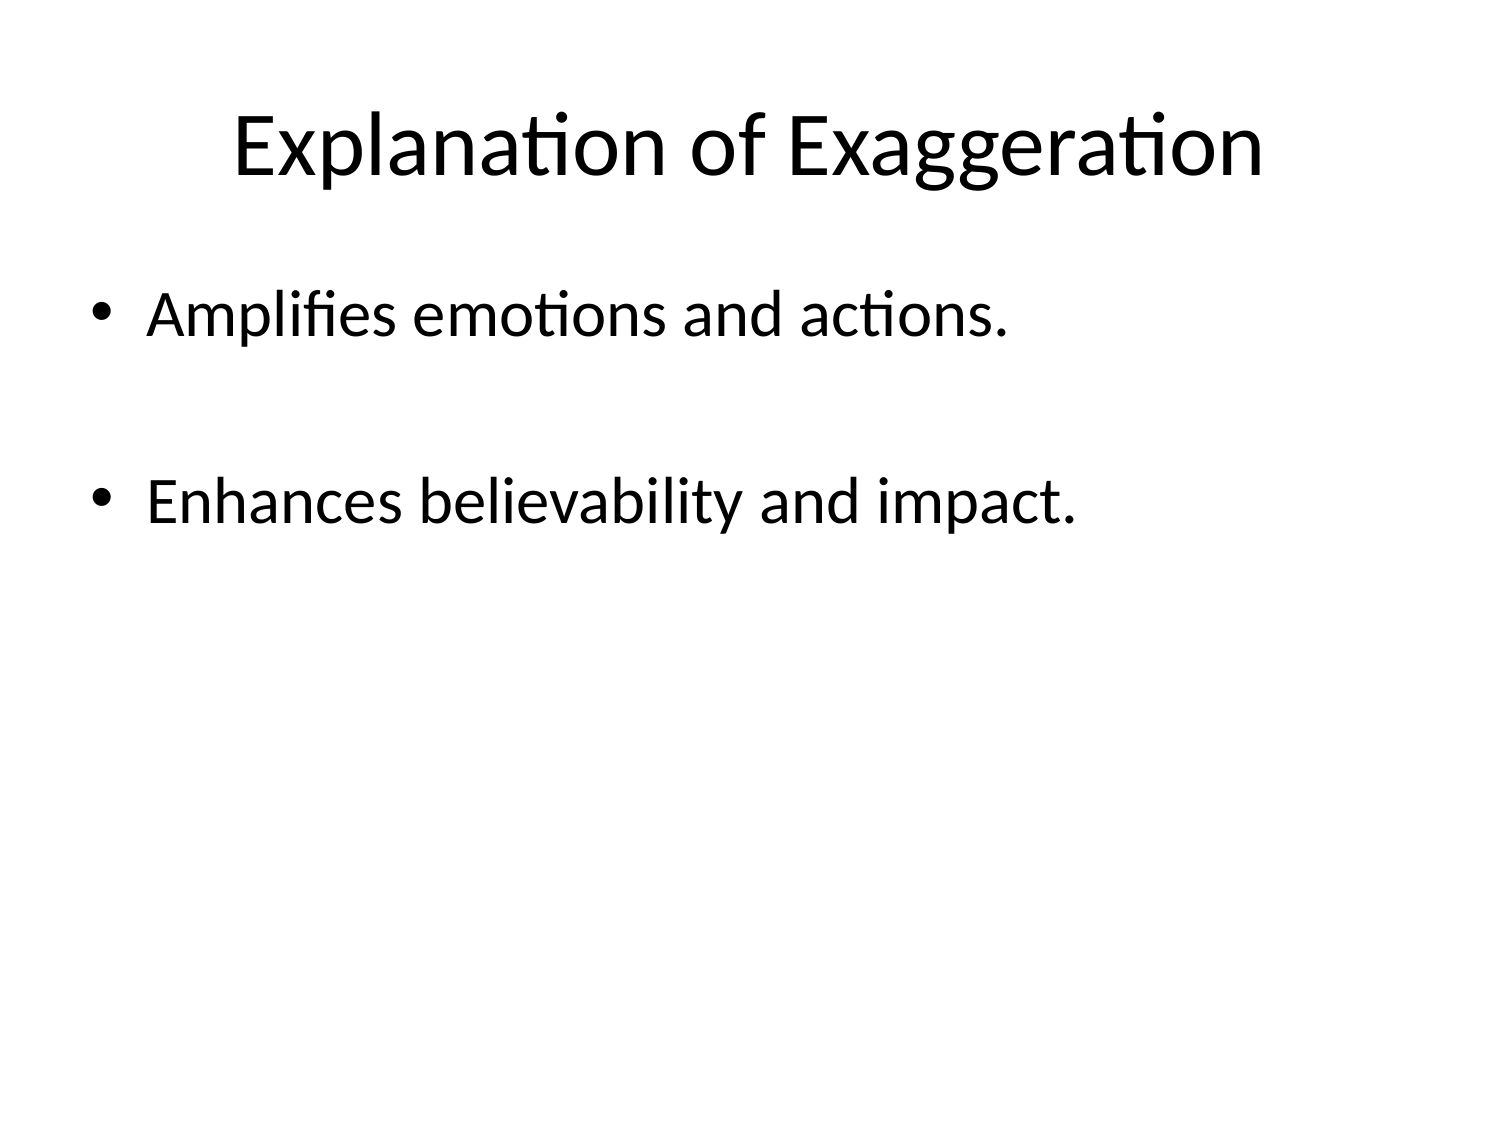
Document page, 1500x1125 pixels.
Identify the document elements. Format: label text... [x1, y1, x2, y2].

list Amplifies emotions and actions. Enhances believability and impact. [75, 262, 1425, 1005]
title Explanation of Exaggeration [75, 45, 1425, 233]
